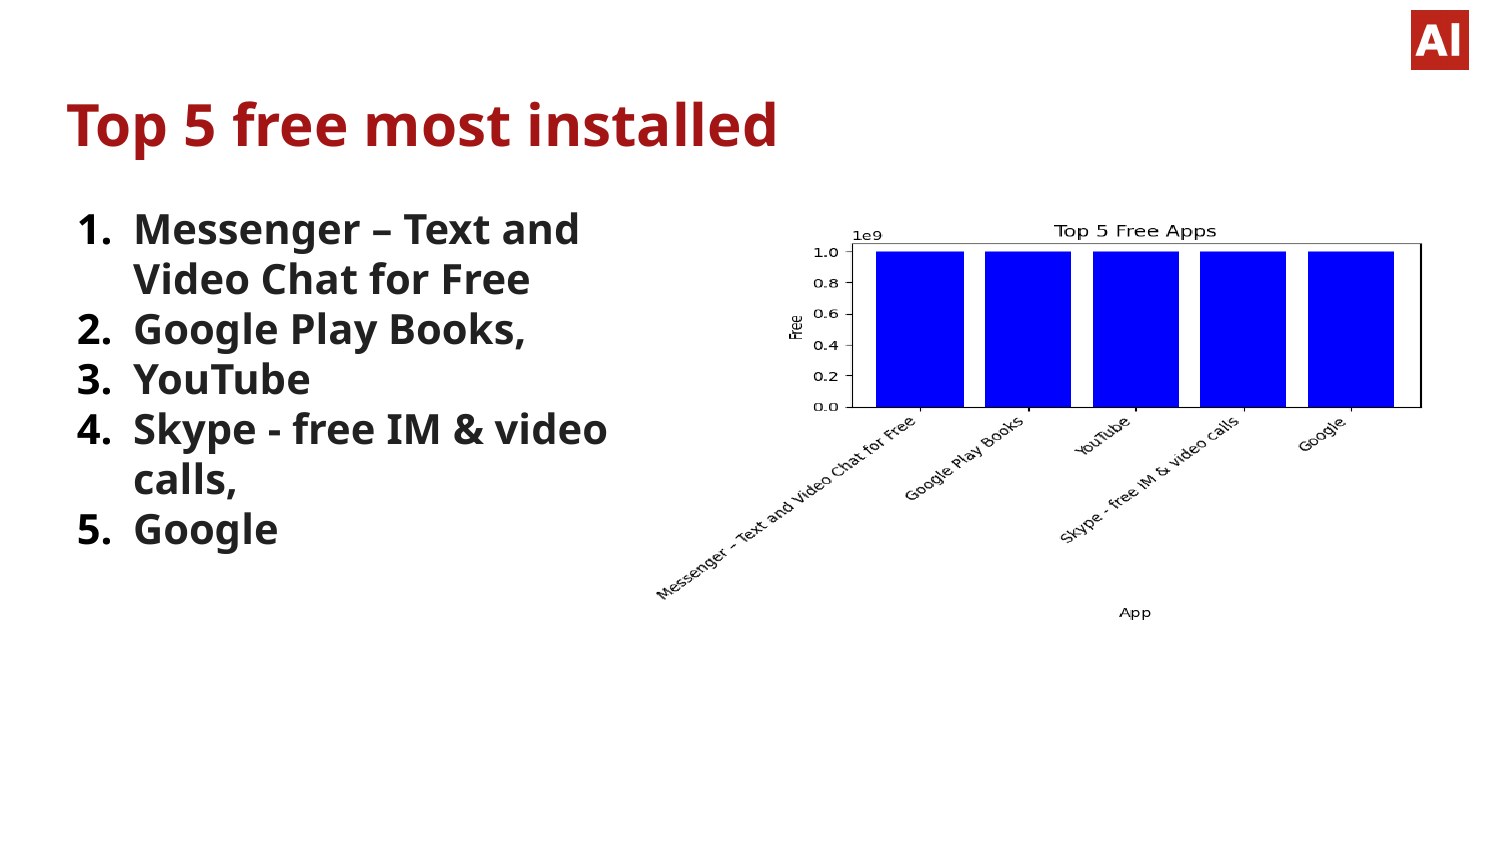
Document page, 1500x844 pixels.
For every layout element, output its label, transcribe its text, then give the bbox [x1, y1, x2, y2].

picture [1411, 10, 1469, 70]
picture [643, 215, 1433, 629]
text_box Messenger – Text and Video Chat for Free Google Play Books, YouTube Skype - free IM & video calls, Google [62, 195, 636, 560]
title Top 5 free most installed [51, 72, 1449, 167]
